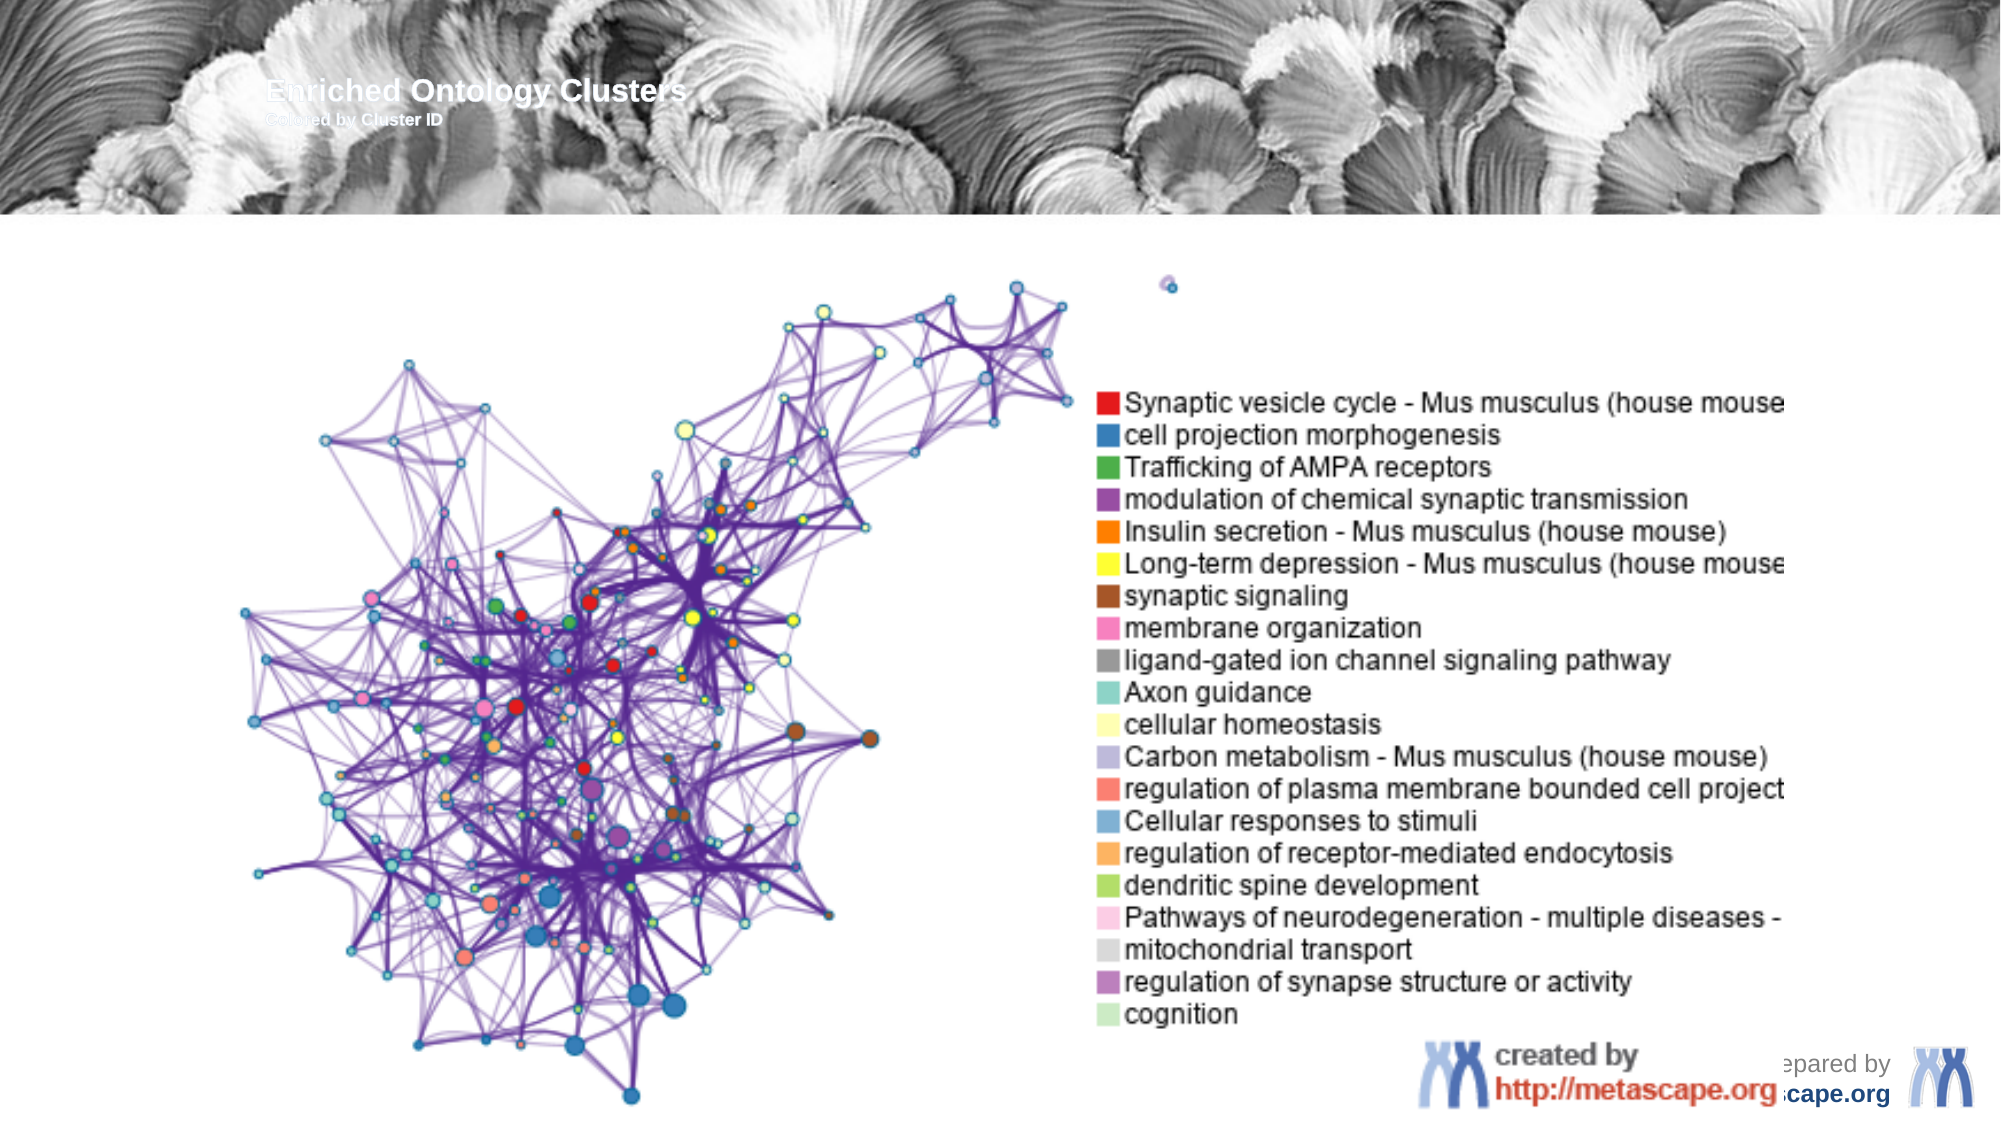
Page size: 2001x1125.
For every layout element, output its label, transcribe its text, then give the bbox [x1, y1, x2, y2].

picture [0, 0, 2001, 1125]
title Enriched Ontology Clusters Colored by Cluster ID [249, 61, 1600, 137]
